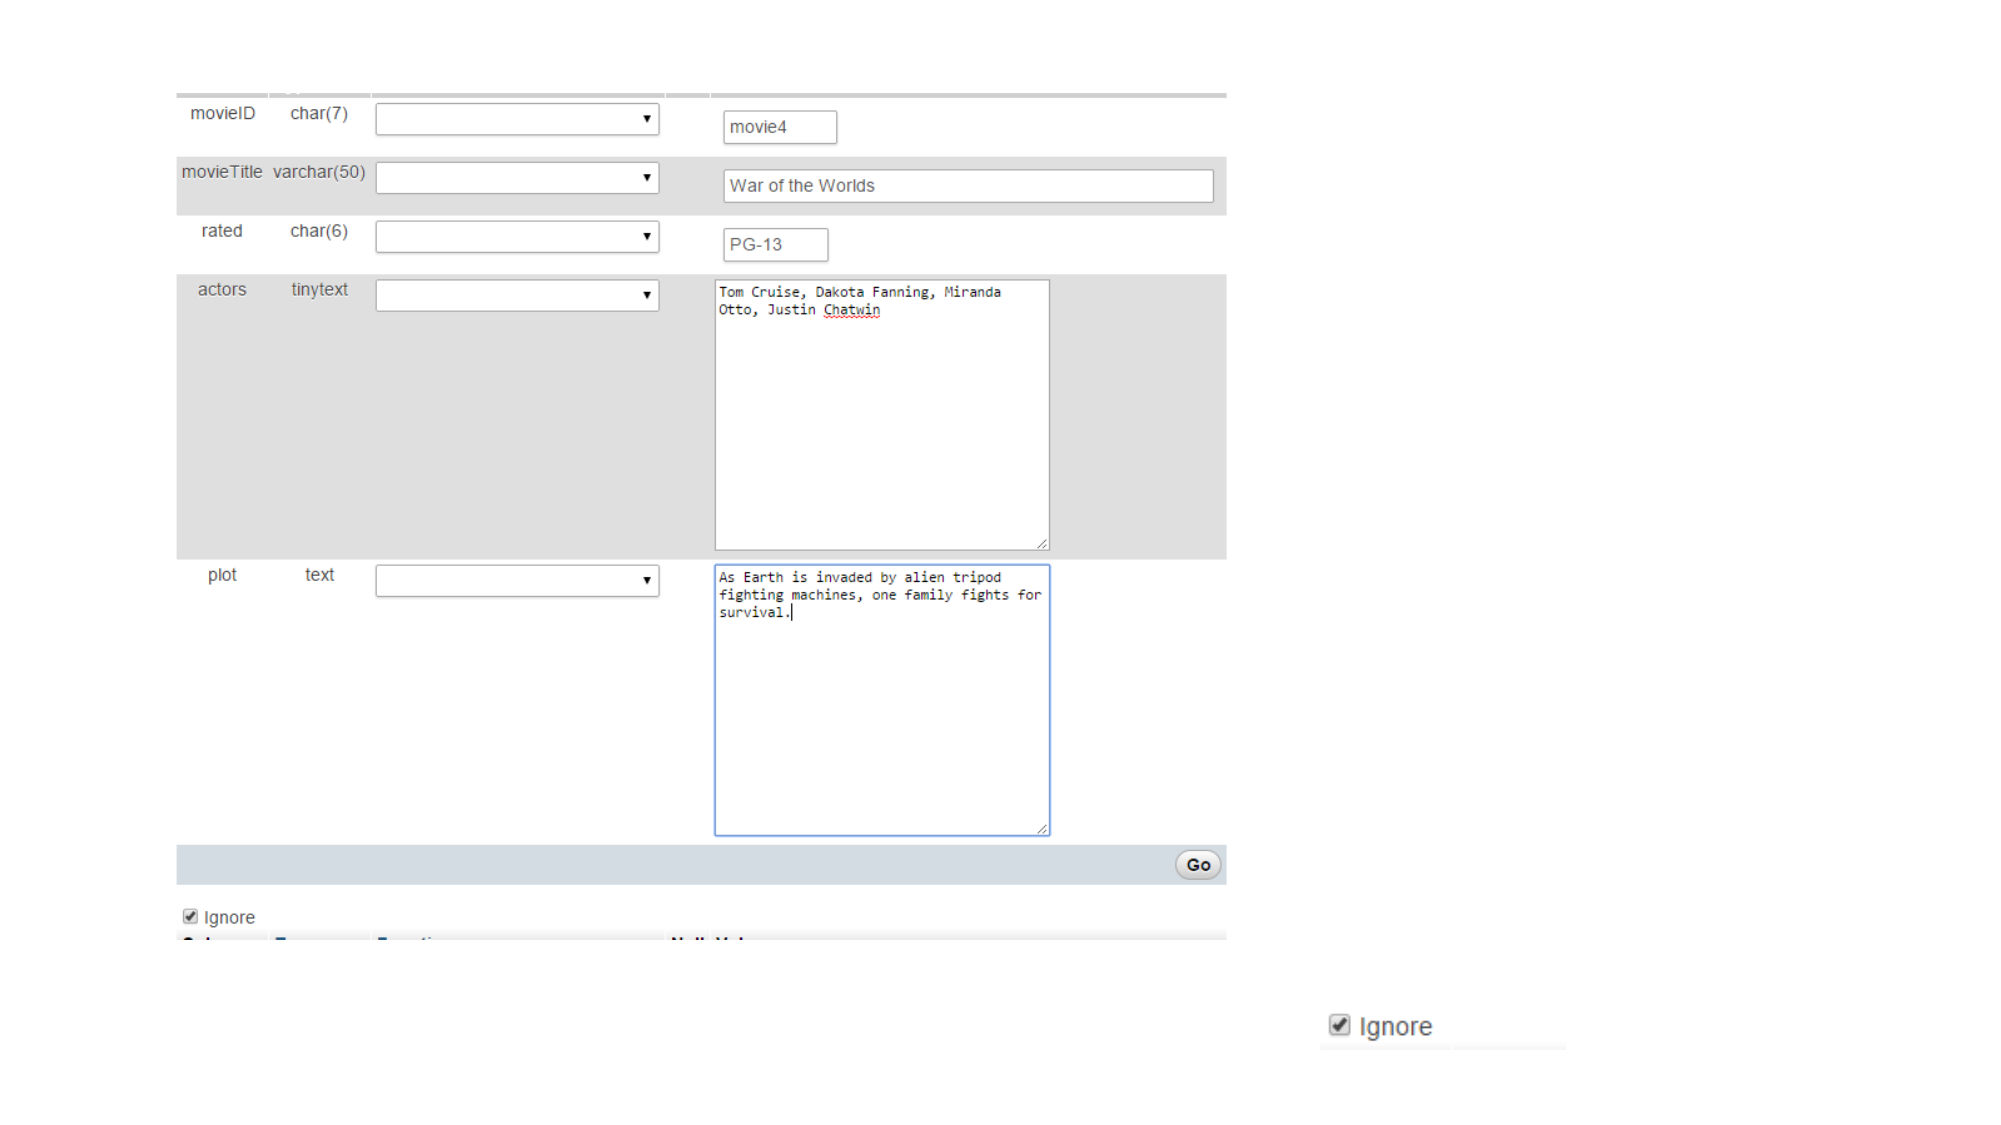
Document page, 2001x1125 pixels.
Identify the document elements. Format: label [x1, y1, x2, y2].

picture [1314, 992, 1567, 1050]
picture [173, 93, 1258, 941]
